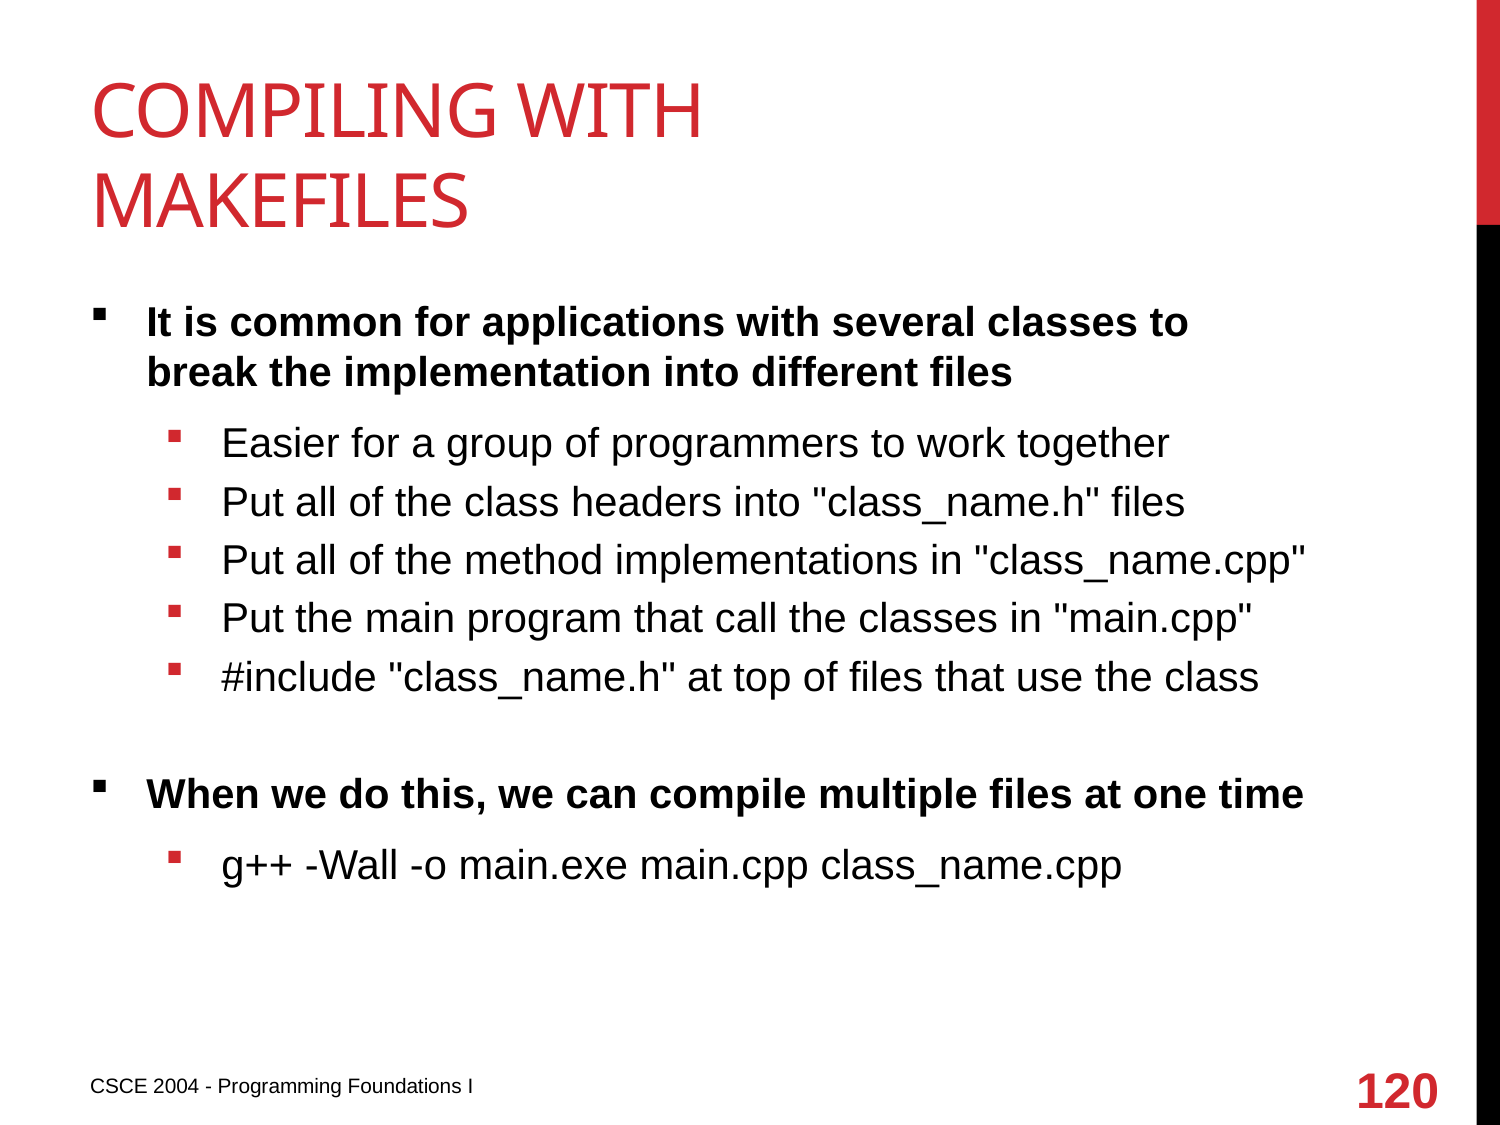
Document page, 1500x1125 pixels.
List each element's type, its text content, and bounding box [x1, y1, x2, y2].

list It is common for applications with several classes to break the implementation into different files Easier for a group of programmers to work together Put all of the class headers into "class_name.h" files Put all of the method implementations in "class_name.cpp" Put the main program that call the classes in "main.cpp" #include "class_name.h" at top of files that use the class When we do this, we can compile multiple files at one time g++ -Wall -o main.exe main.cpp class_name.cpp [75, 287, 1325, 1005]
slide_number 120 [1341, 1058, 1471, 1119]
title Compiling with makefiles [75, 25, 1025, 250]
footer CSCE 2004 - Programming Foundations I [75, 1065, 638, 1112]
